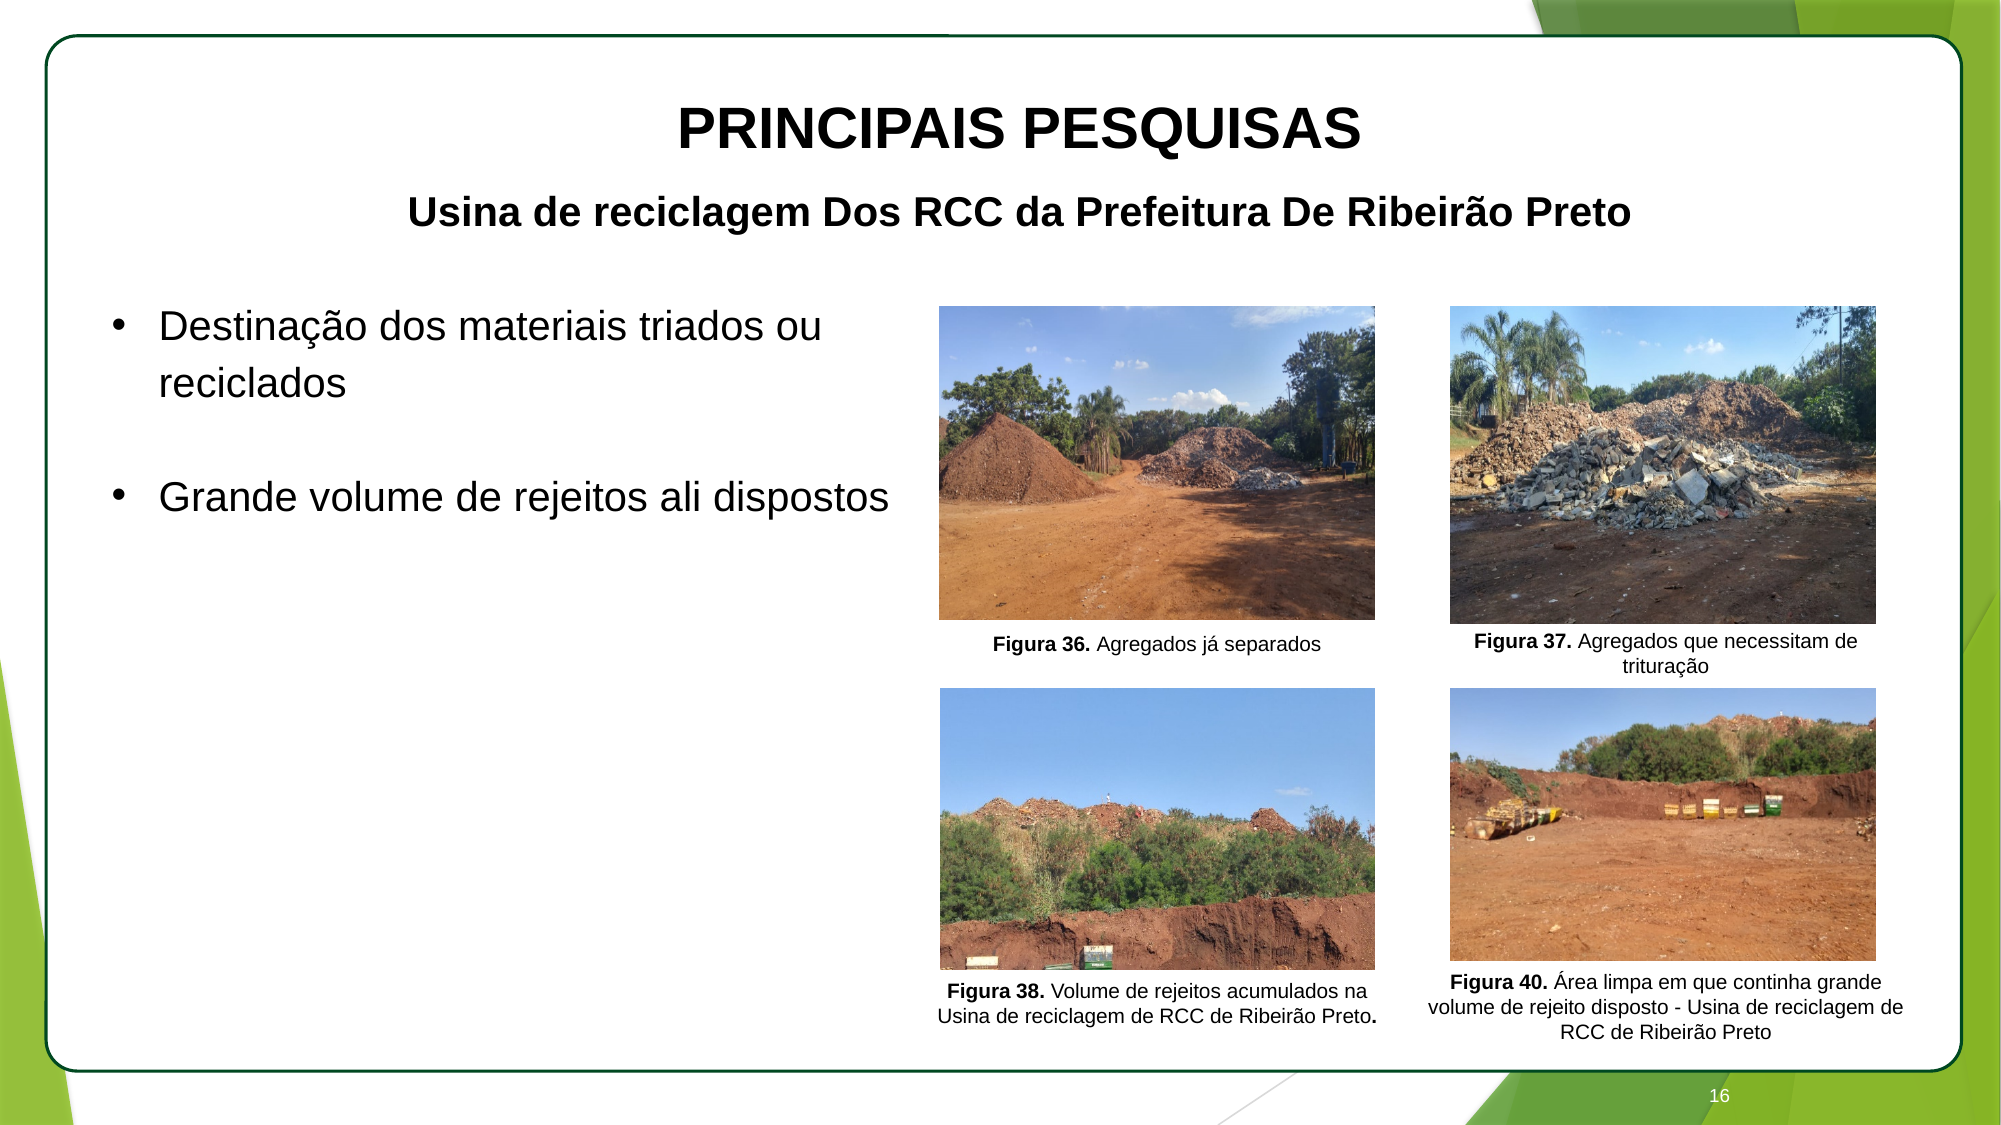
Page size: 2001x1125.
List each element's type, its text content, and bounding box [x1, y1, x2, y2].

text_box Figura 38. Volume de rejeitos acumulados na Usina de reciclagem de RCC de Ribeirão Preto. [922, 969, 1392, 1035]
text_box 16 [1284, 1065, 1746, 1125]
text_box PRINCIPAIS PESQUISAS Usina de reciclagem Dos RCC da Prefeitura De Ribeirão Preto [211, 47, 1829, 243]
text_box APL [44, 34, 1964, 1073]
text_box Figura 36. Agregados já separados [939, 629, 1375, 664]
text_box Figura 37. Agregados que necessitam de trituração [1449, 619, 1883, 685]
text_box Destinação dos materiais triados ou reciclados Grande volume de rejeitos ali dispostos [96, 284, 913, 573]
picture [1449, 688, 1876, 962]
picture [939, 688, 1375, 971]
picture [1449, 305, 1876, 624]
text_box Figura 40. Área limpa em que continha grande volume de rejeito disposto - Usina de reciclagem de RCC de Ribeirão Preto [1409, 961, 1923, 1051]
picture [939, 305, 1375, 621]
